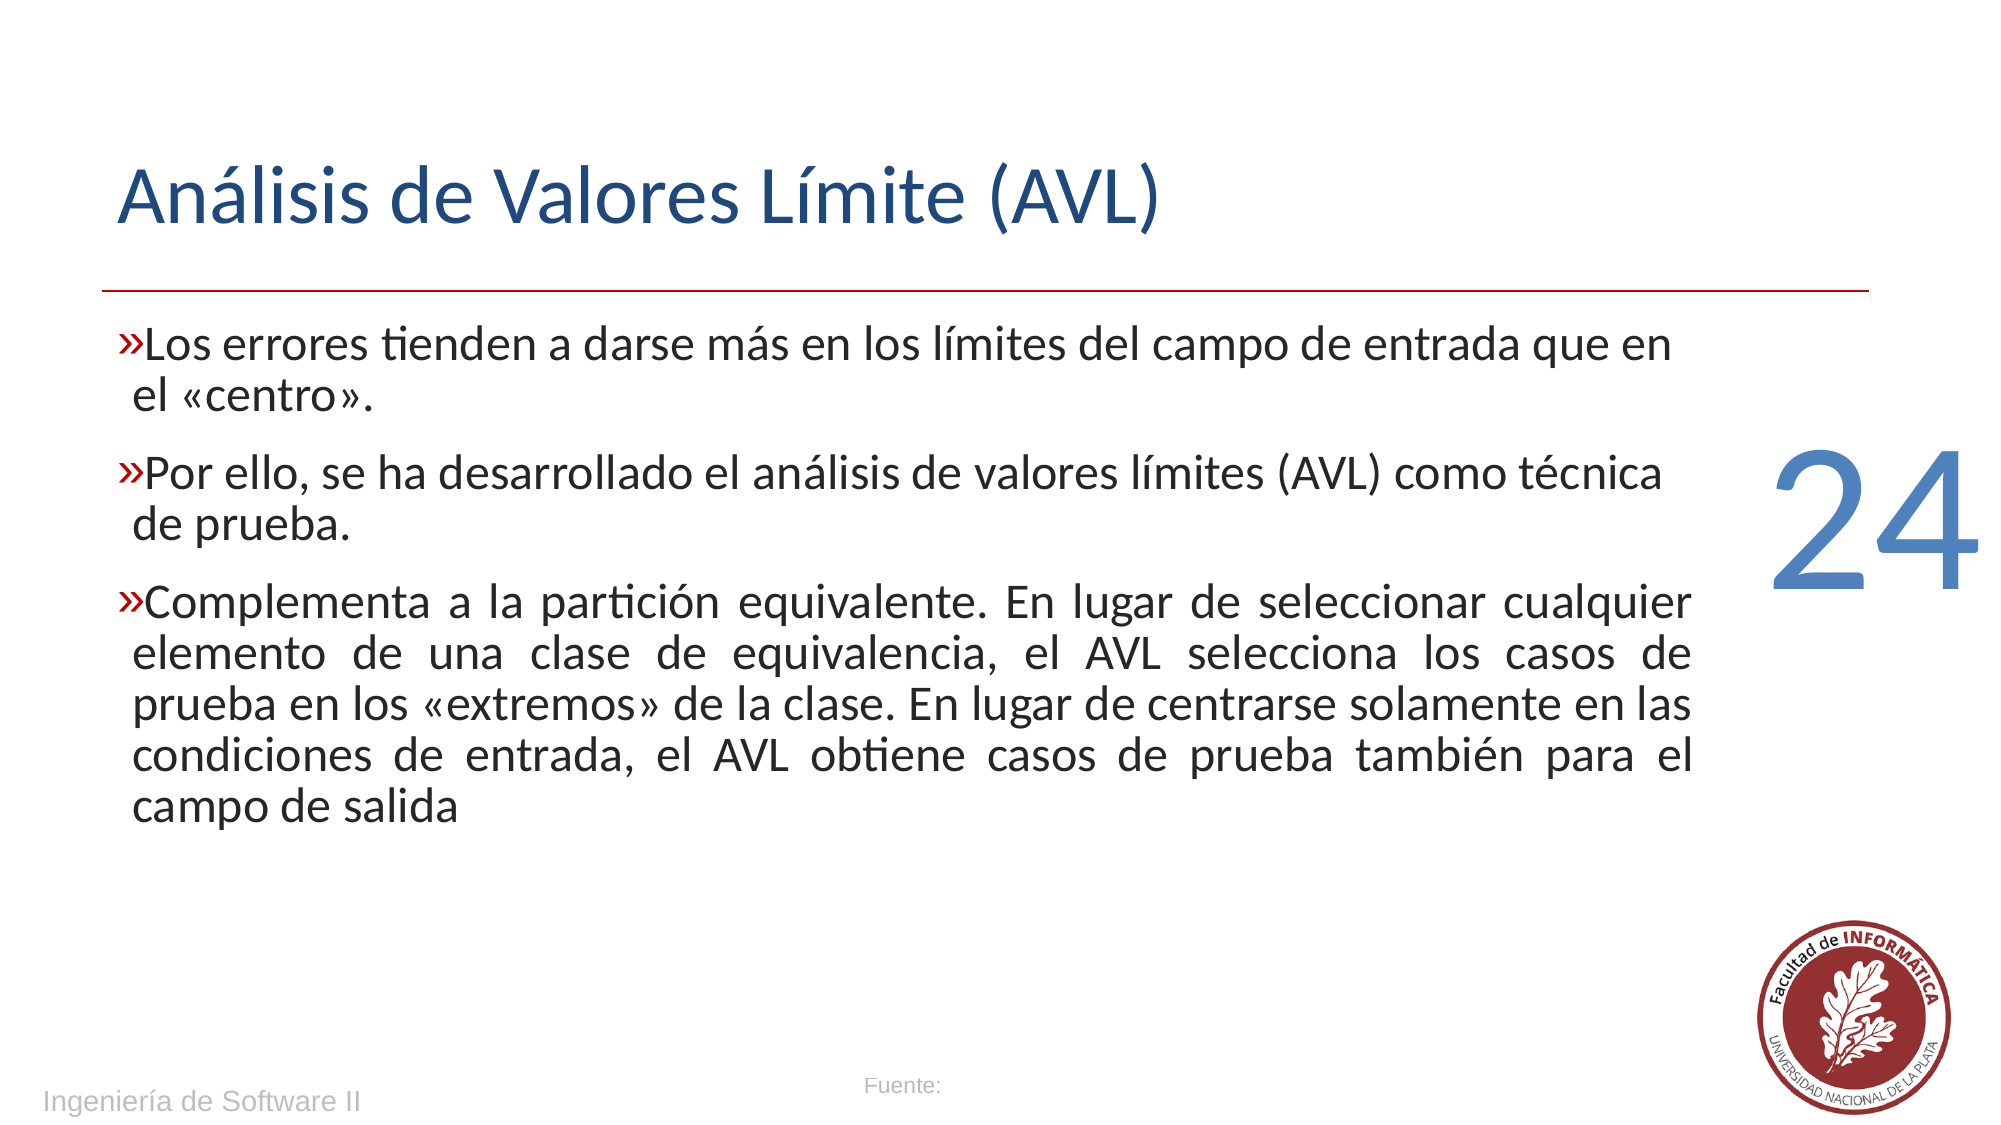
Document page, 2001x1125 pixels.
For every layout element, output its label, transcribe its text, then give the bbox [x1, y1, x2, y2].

list Los errores tienden a darse más en los límites del campo de entrada que en el «centro». Por ello, se ha desarrollado el análisis de valores límites (AVL) como técnica de prueba. Complementa a la partición equivalente. En lugar de seleccionar cualquier elemento de una clase de equivalencia, el AVL selecciona los casos de prueba en los «extremos» de la clase. En lugar de centrarse solamente en las condiciones de entrada, el AVL obtiene casos de prueba también para el campo de salida [102, 312, 1709, 1047]
slide_number 24 [1709, 467, 1998, 640]
title Análisis de Valores Límite (AVL) [102, 105, 1870, 291]
footer Ingeniería de Software II [27, 1075, 382, 1111]
picture [1757, 920, 1956, 1116]
